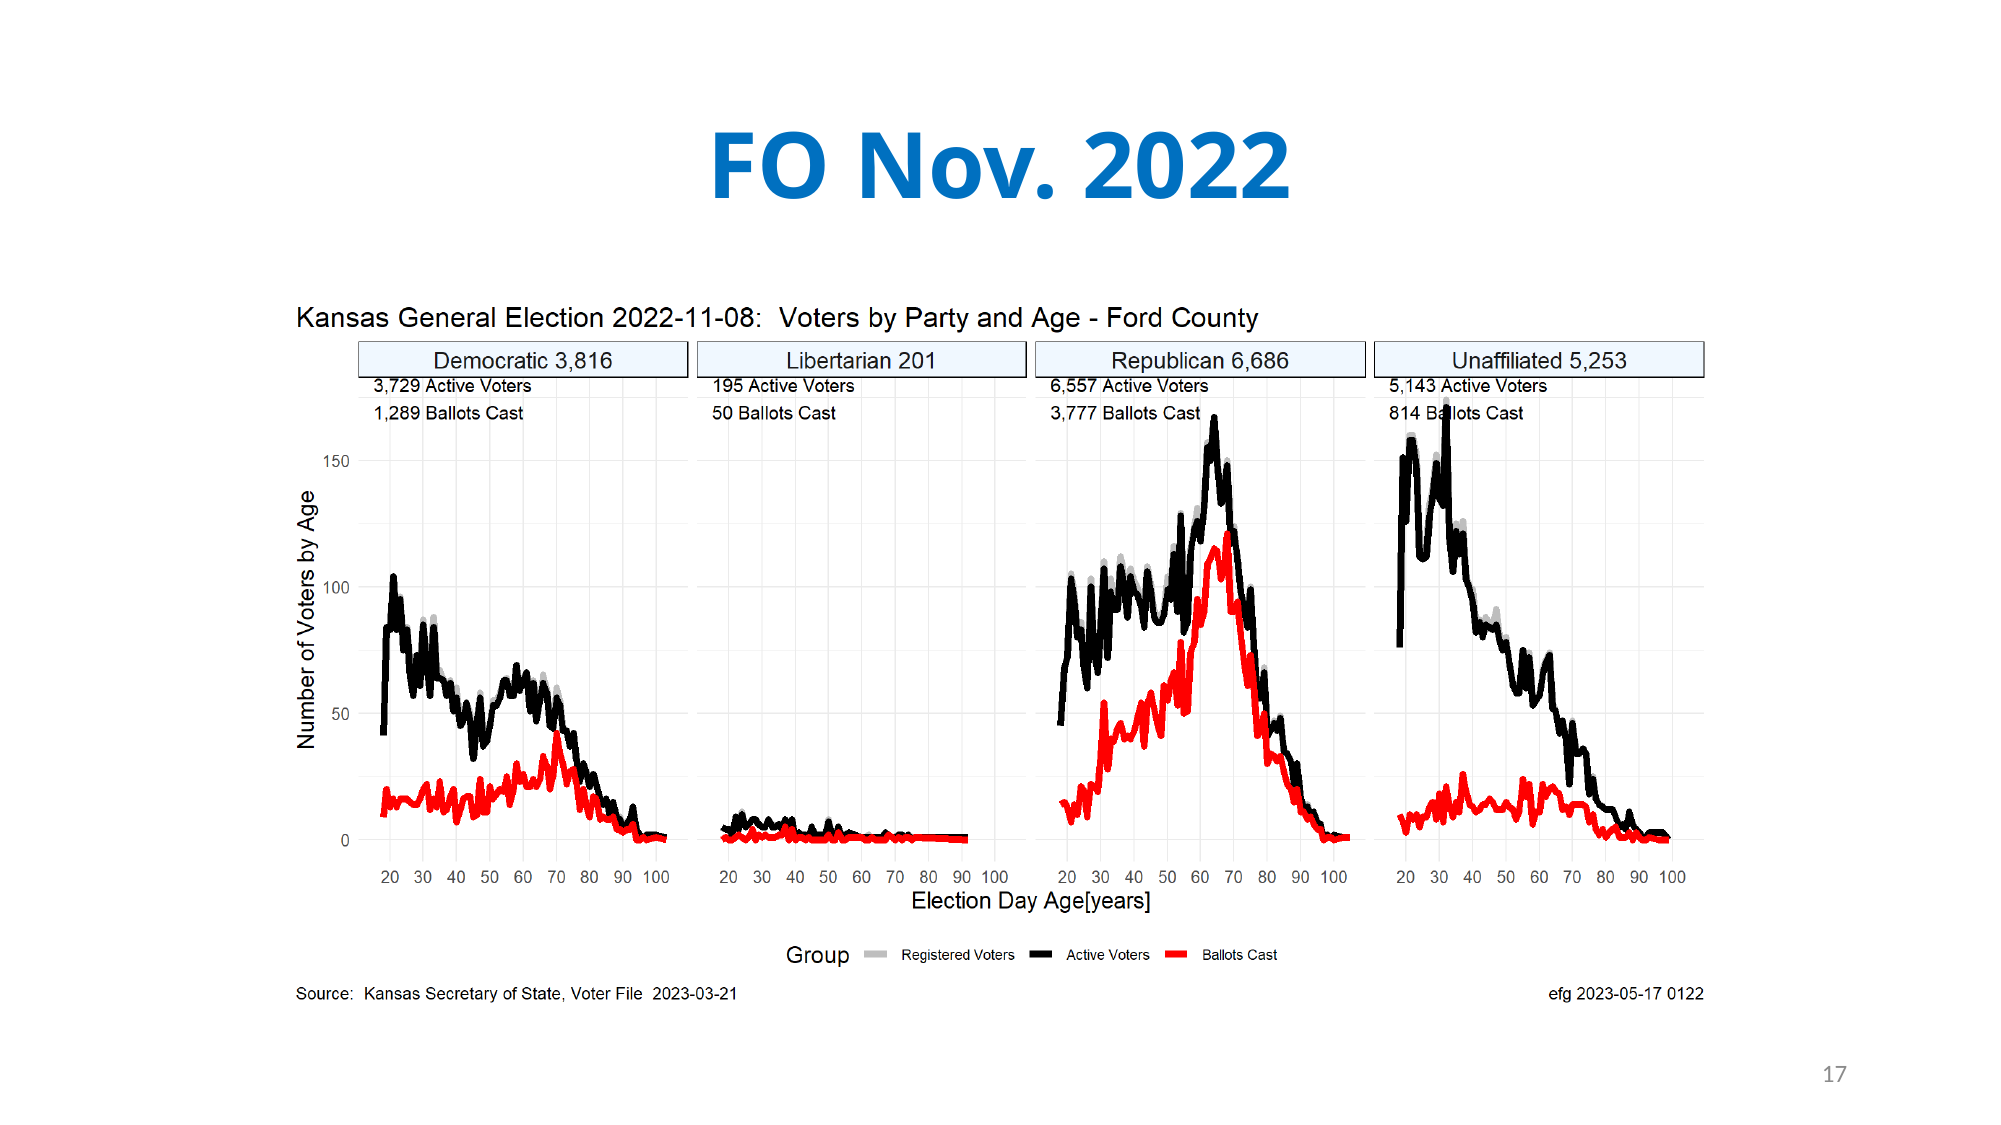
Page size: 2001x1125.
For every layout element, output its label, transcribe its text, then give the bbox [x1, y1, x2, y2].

slide_number ‹#› [1412, 1042, 1863, 1103]
picture [287, 297, 1713, 1011]
title FO Nov. 2022 [137, 59, 1863, 278]
